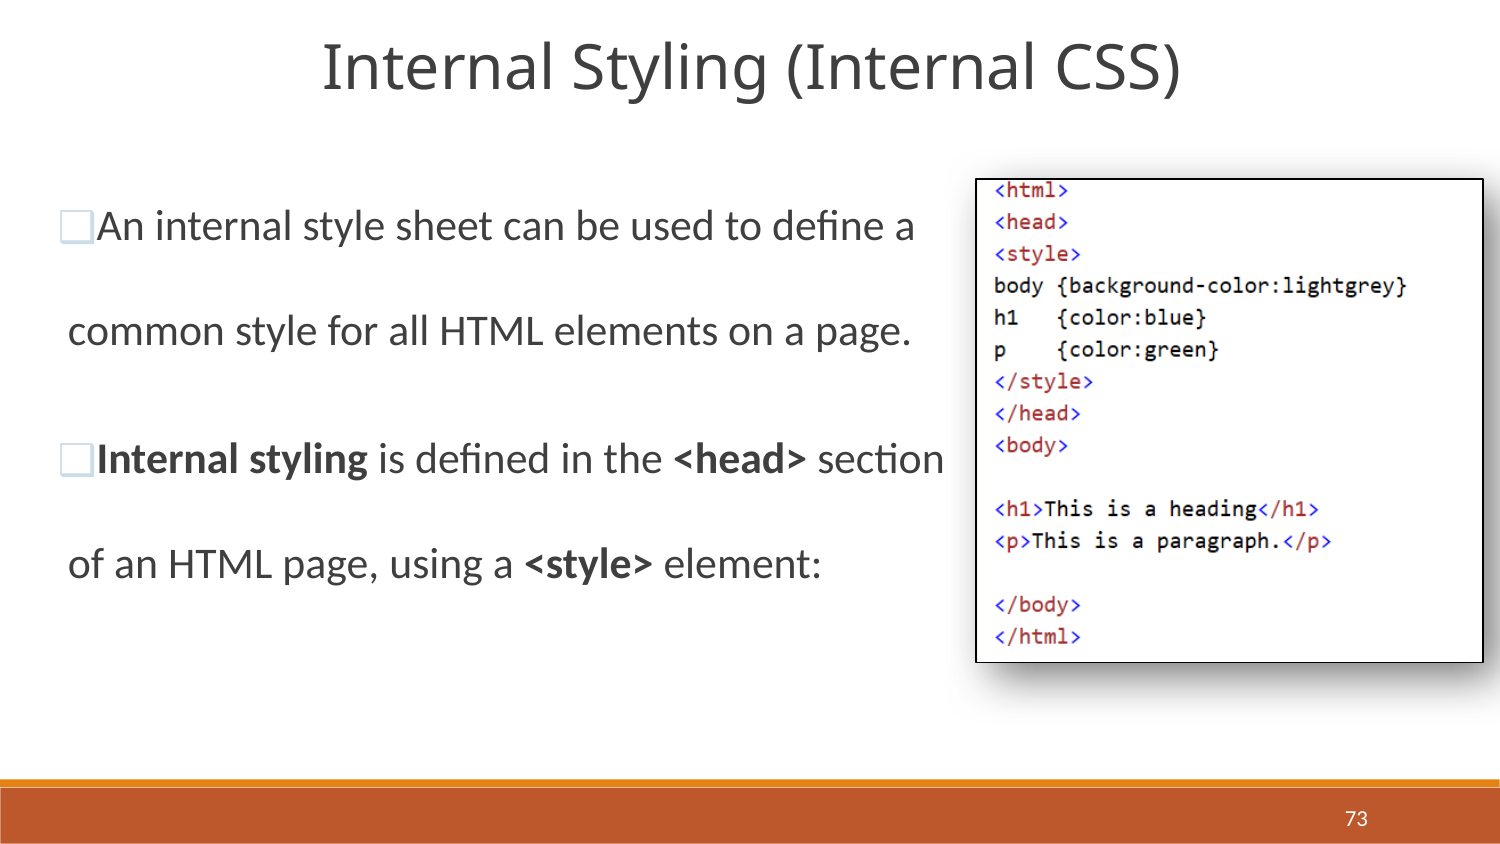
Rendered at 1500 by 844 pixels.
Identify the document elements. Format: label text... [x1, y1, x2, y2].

list An internal style sheet can be used to define a common style for all HTML elements on a page. Internal styling is defined in the <head> section of an HTML page, using a <style> element: [57, 138, 977, 704]
title Internal Styling (Internal CSS) [4, 0, 1500, 108]
slide_number 73 [1218, 794, 1380, 840]
picture [976, 179, 1483, 663]
